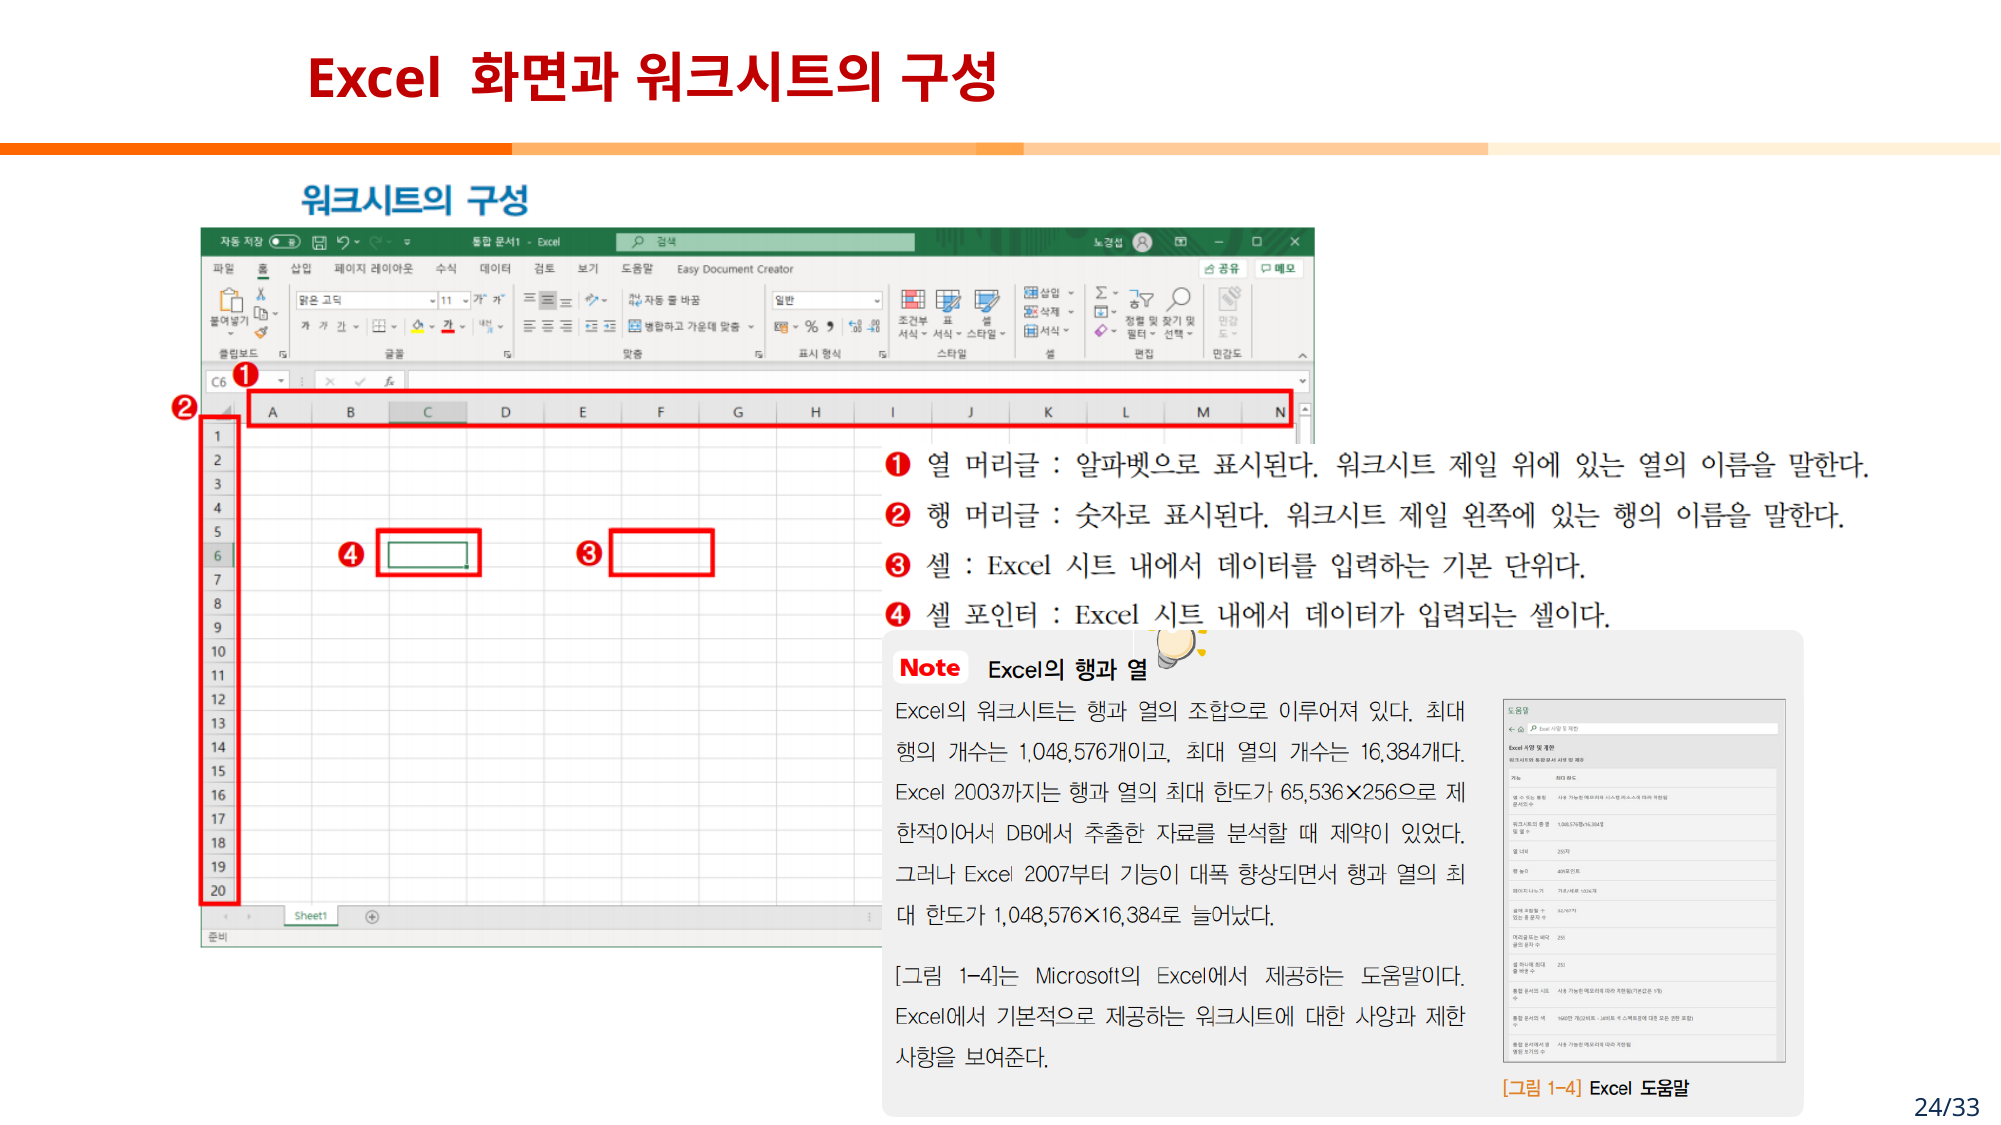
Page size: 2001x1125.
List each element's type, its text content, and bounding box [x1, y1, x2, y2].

picture [169, 172, 1872, 1117]
title Excel 화면과 워크시트의 구성 [291, 31, 1532, 122]
